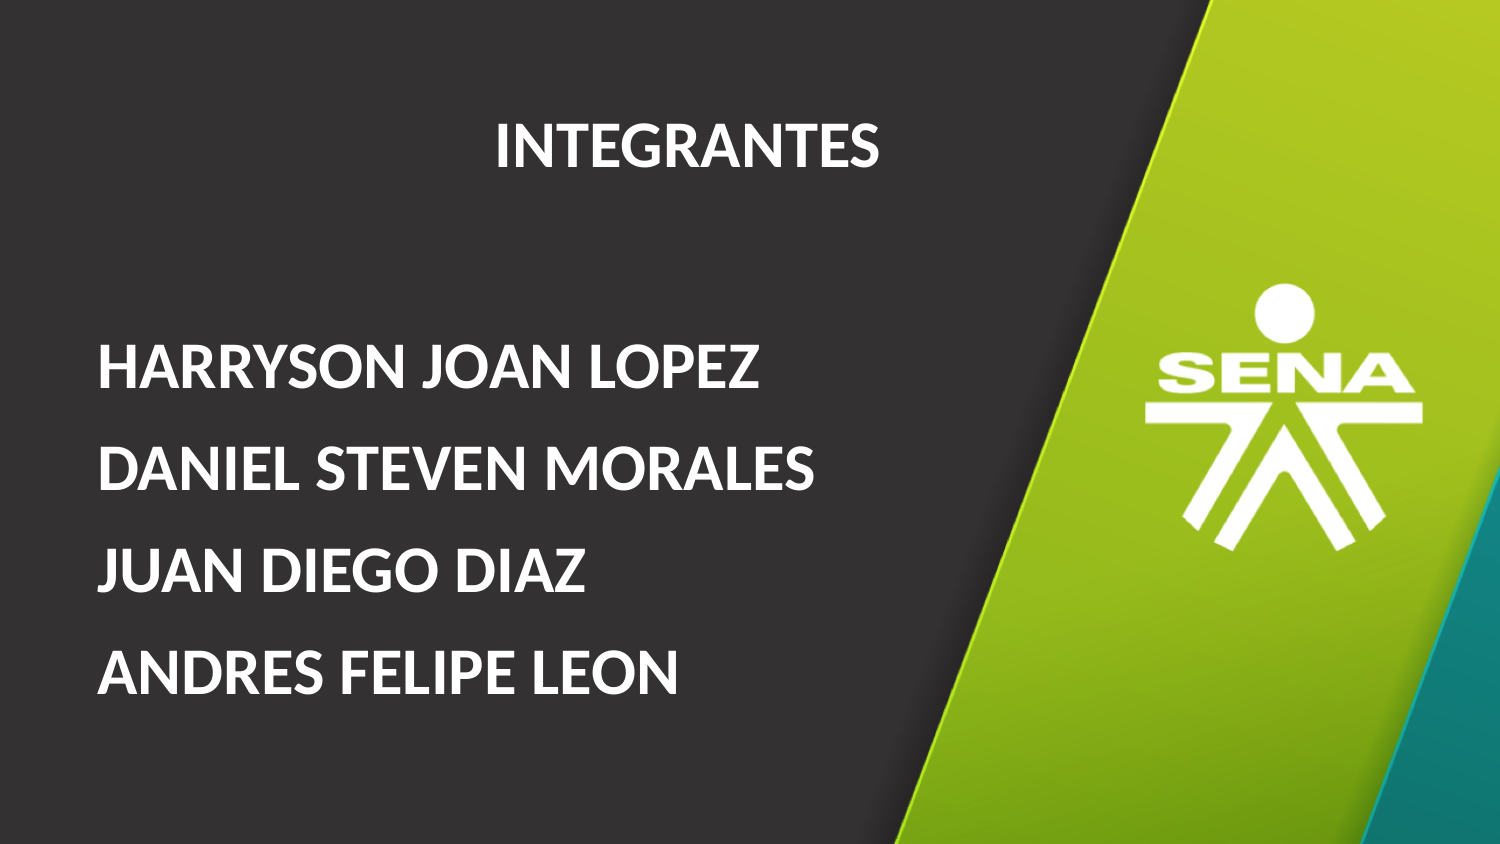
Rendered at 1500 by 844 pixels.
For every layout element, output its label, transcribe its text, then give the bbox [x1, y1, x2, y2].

text_box INTEGRANTES [480, 93, 897, 188]
text_box HARRYSON JOAN LOPEZ DANIEL STEVEN MORALES JUAN DIEGO DIAZ ANDRES FELIPE LEON [82, 308, 1009, 718]
picture [0, 0, 1500, 844]
